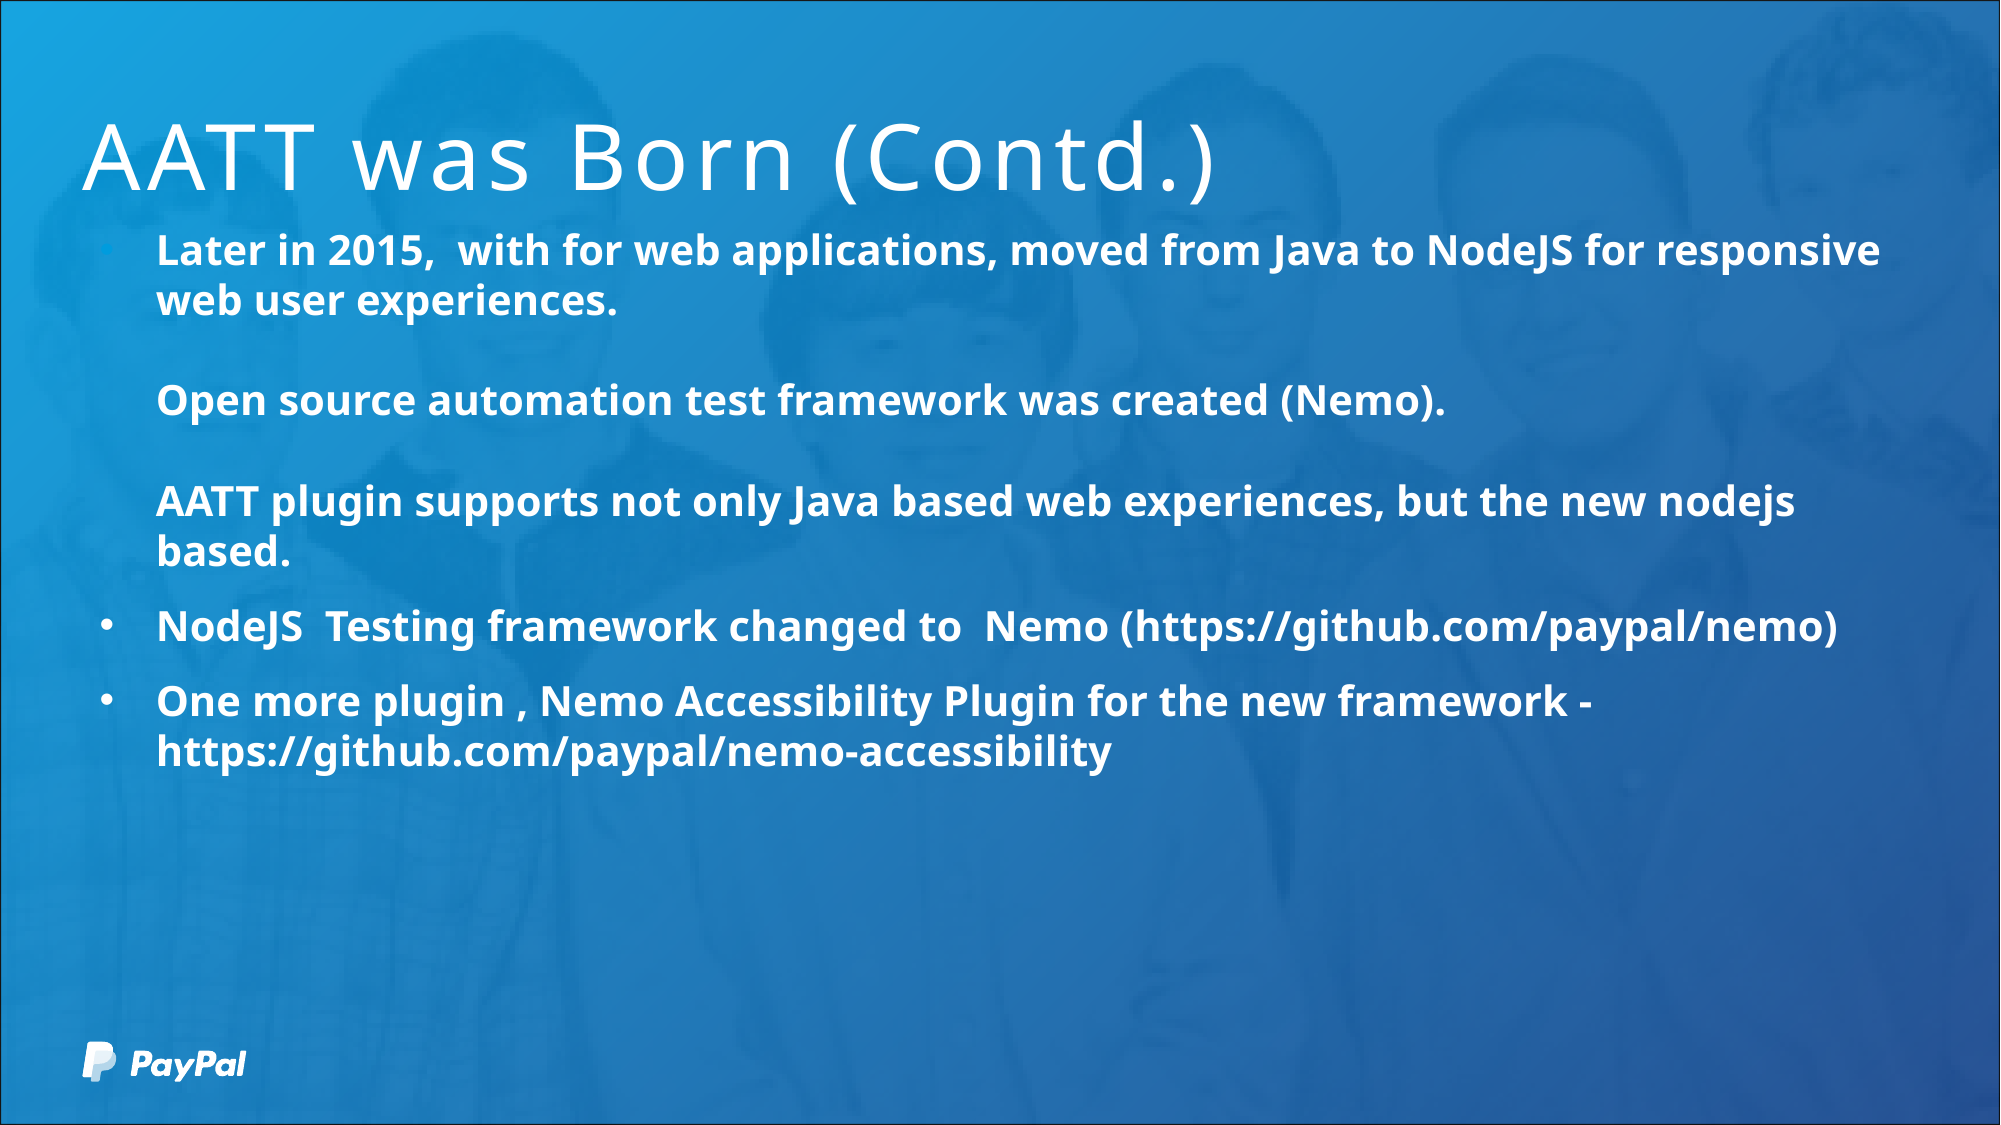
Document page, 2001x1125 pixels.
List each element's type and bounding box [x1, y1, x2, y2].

text_box [82, 1041, 247, 1082]
picture [0, 0, 2000, 1125]
